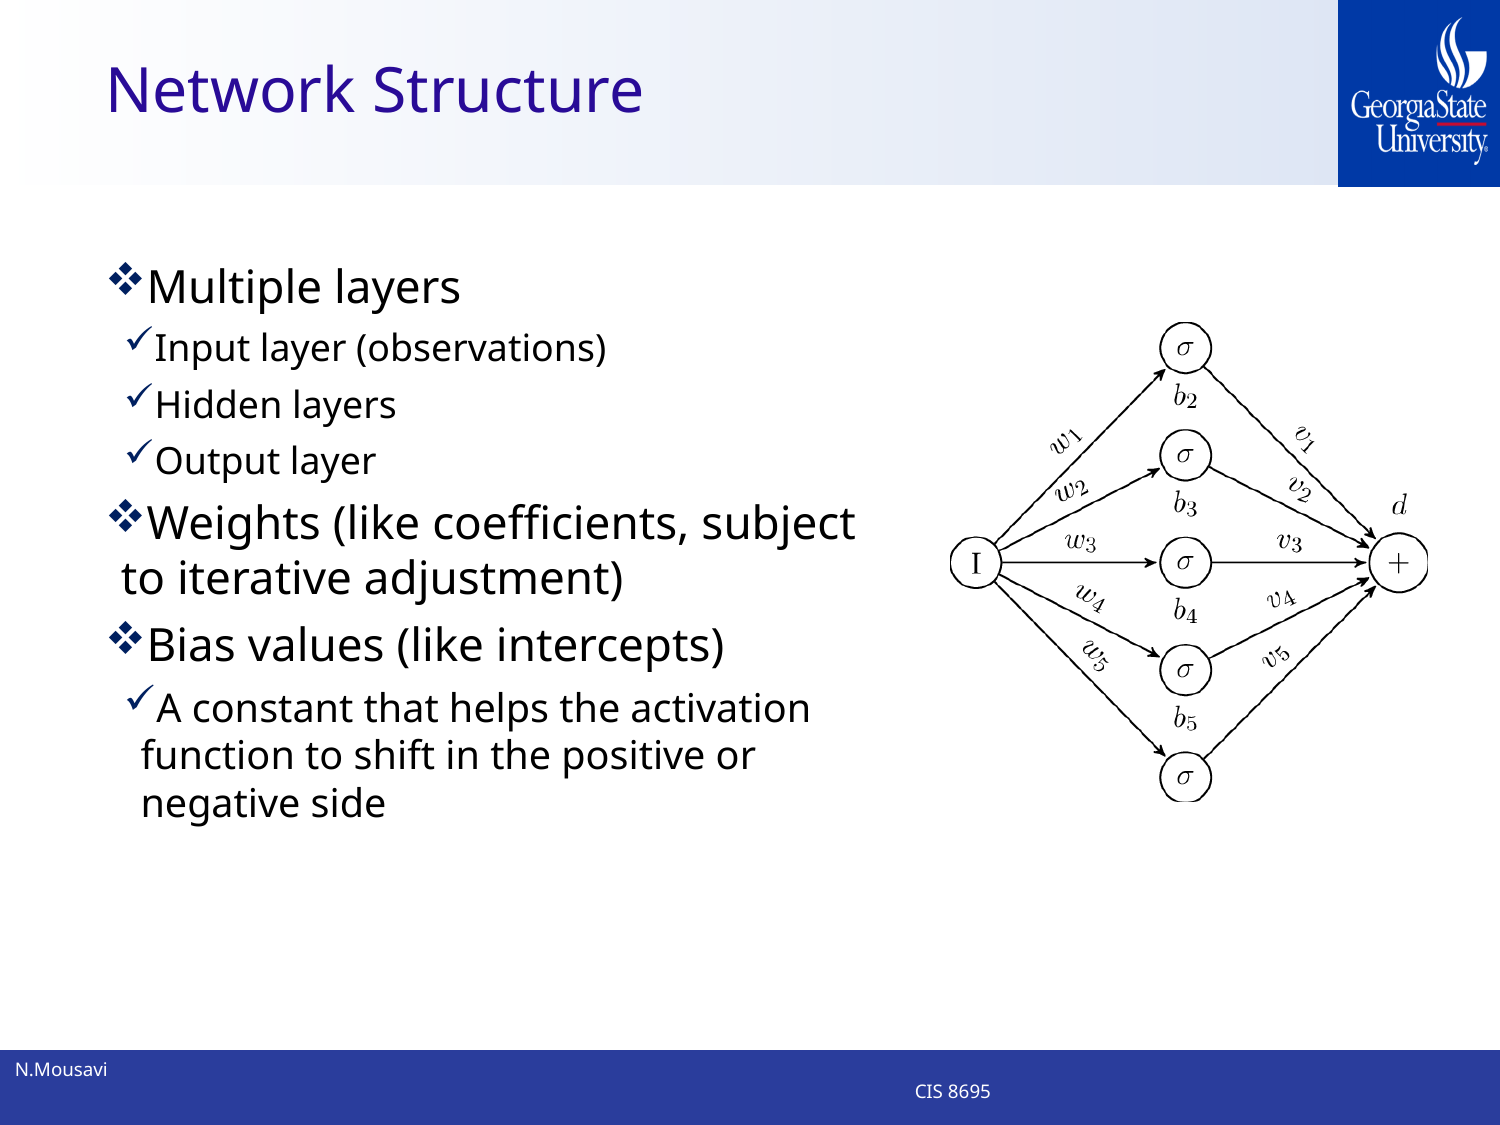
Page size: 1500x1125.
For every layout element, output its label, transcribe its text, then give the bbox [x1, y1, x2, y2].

title Network Structure [90, 0, 1500, 185]
list Multiple layers Input layer (observations) Hidden layers Output layer Weights (like coefficients, subject to iterative adjustment) Bias values (like intercepts) A constant that helps the activation function to shift in the positive or negative side [90, 249, 925, 1020]
picture [949, 322, 1428, 803]
